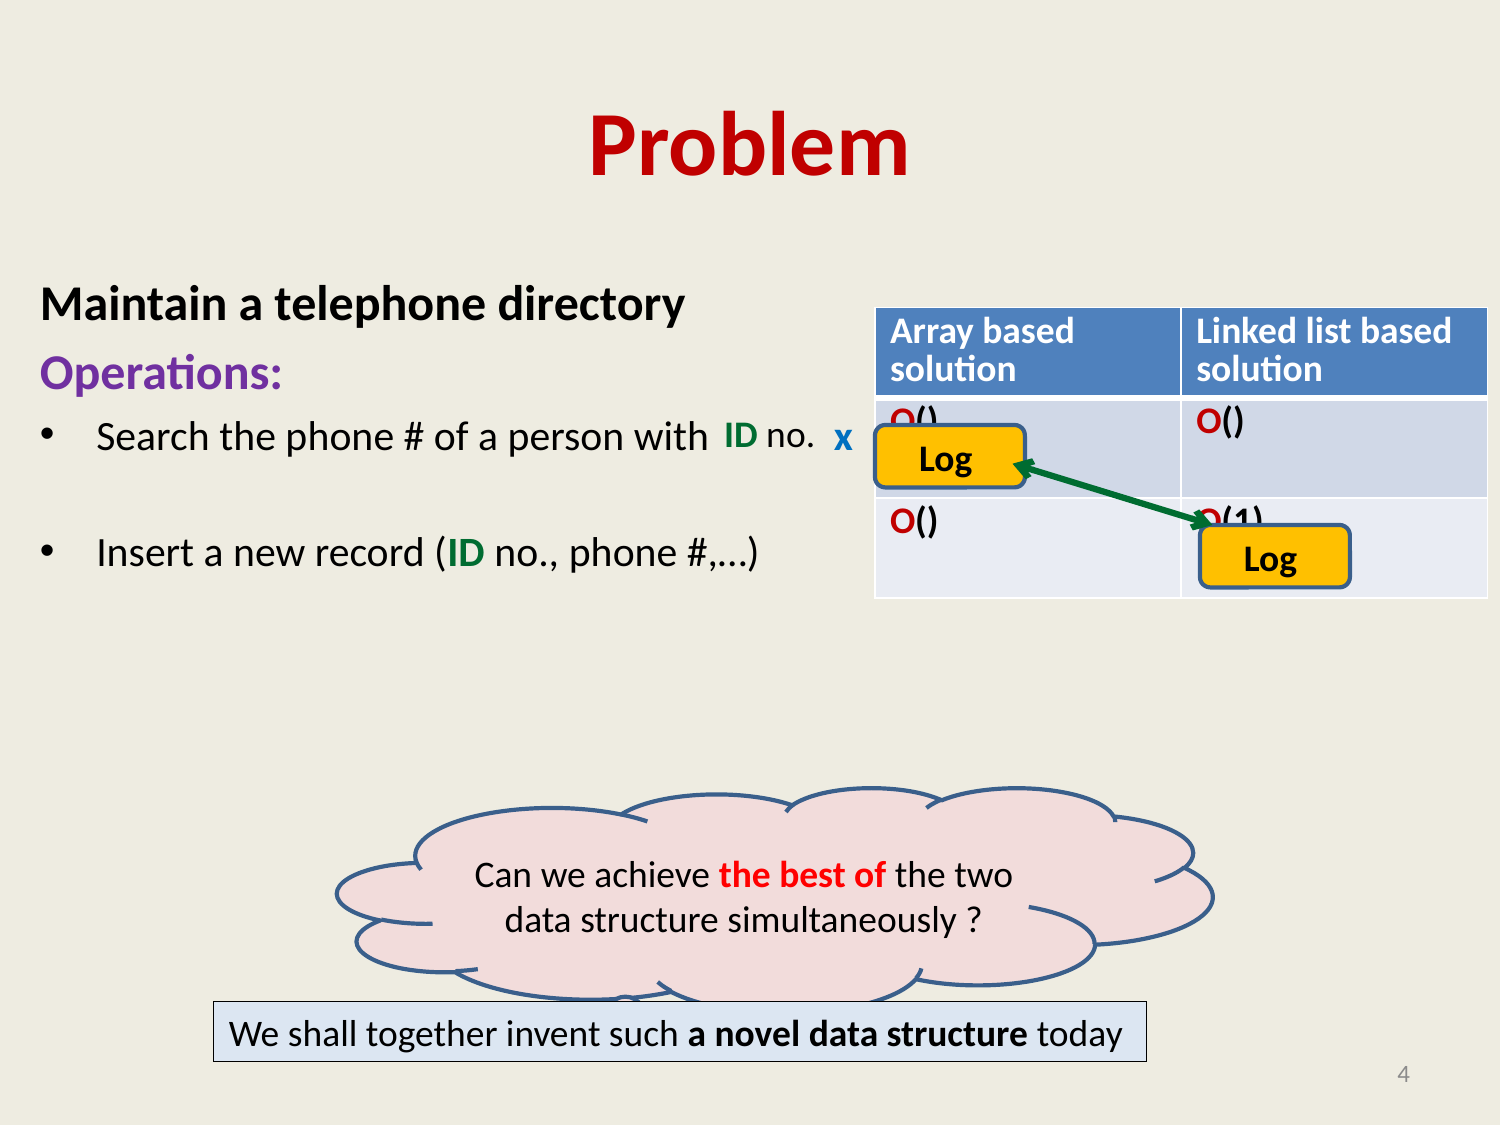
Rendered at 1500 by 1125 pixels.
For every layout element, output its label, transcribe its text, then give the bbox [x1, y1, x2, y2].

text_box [1012, 463, 1213, 526]
text_box Can we achieve the best of the two data structure simultaneously ? [334, 786, 1215, 1001]
list Maintain a telephone directory Operations: Search the phone # of a person with name x Insert a new record (ID no., phone #,…) [24, 262, 1425, 1005]
text_box ID no. [709, 403, 831, 463]
slide_number 4 [1074, 1042, 1425, 1103]
text_box We shall together invent such a novel data structure today [213, 1001, 1147, 1062]
title Problem [75, 45, 1425, 233]
